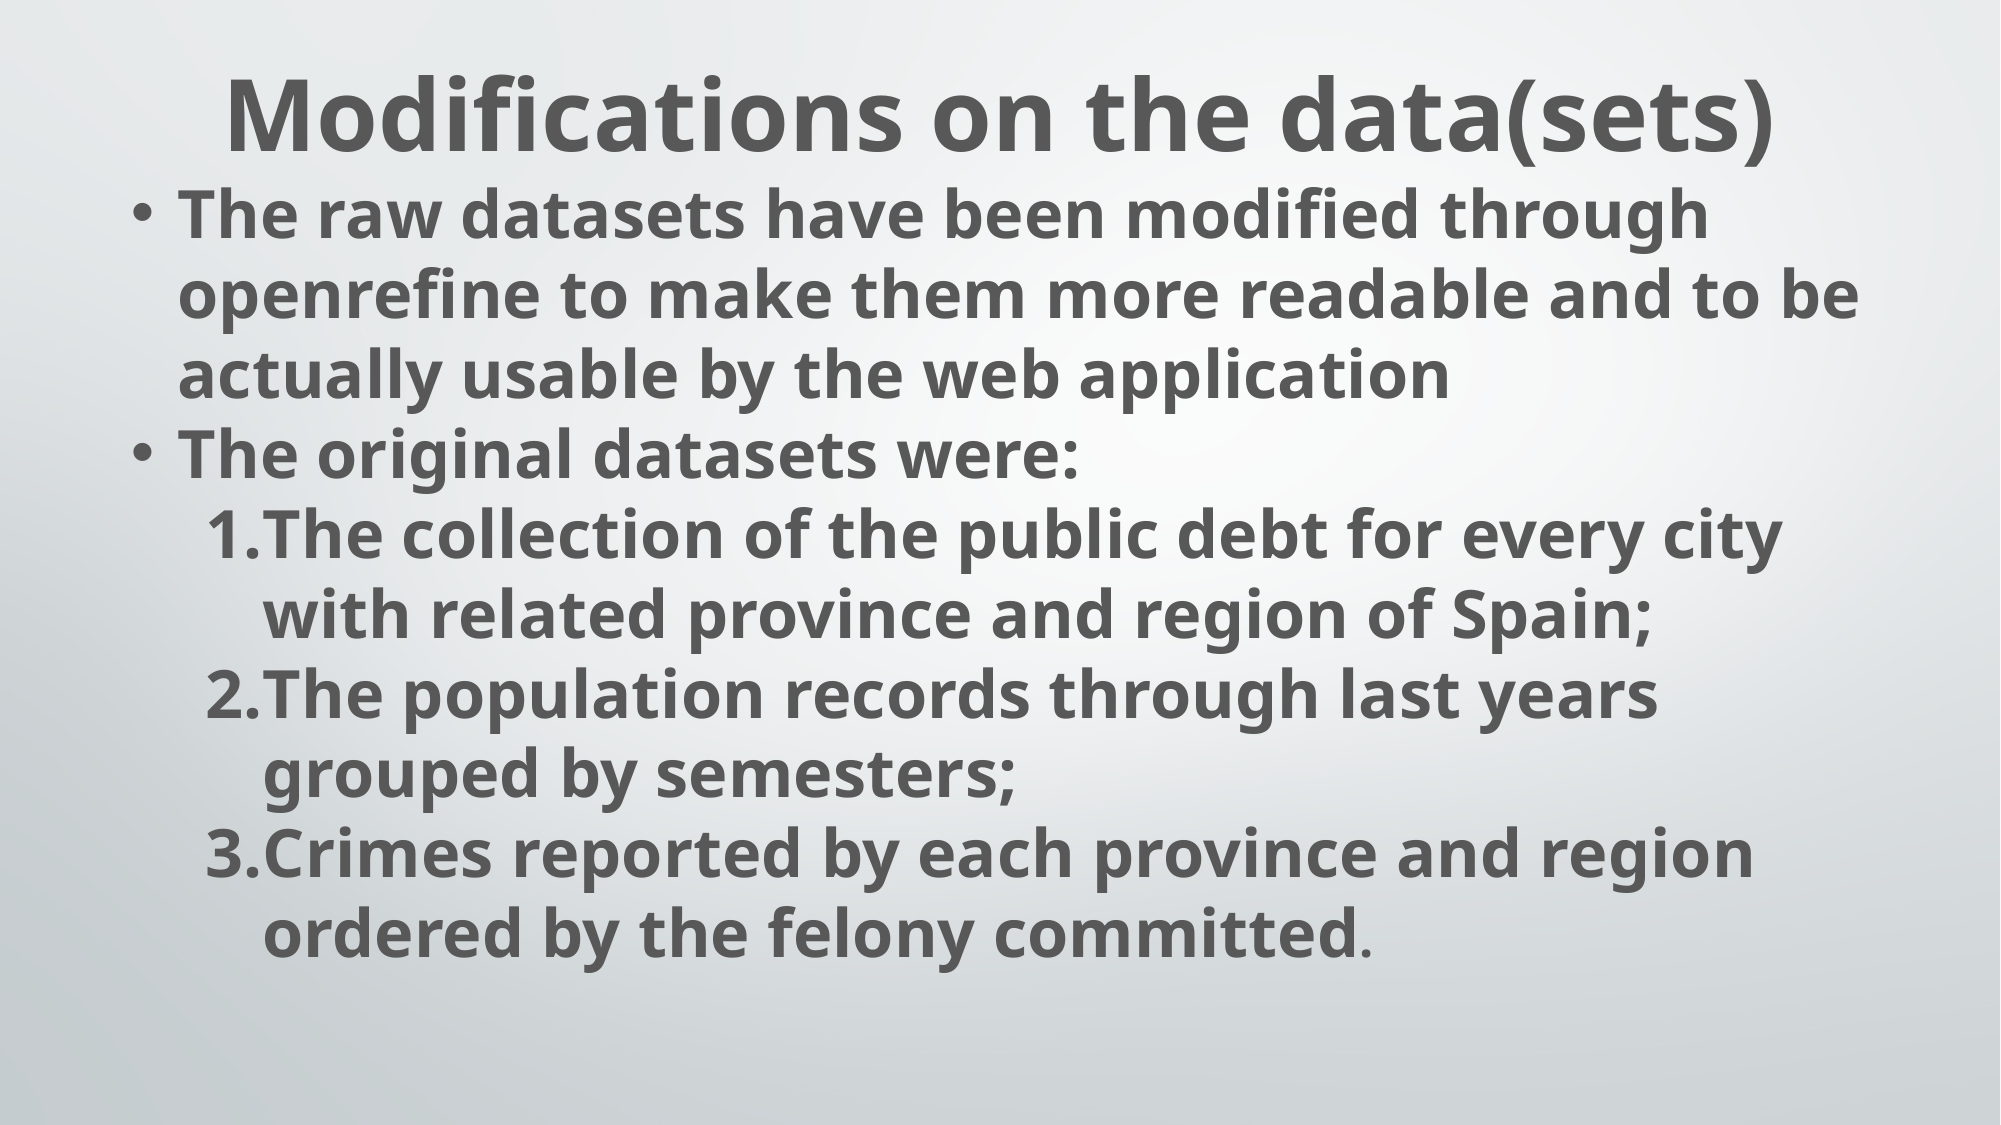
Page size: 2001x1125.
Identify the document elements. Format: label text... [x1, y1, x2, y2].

text_box Modifications on the data(sets) The raw datasets have been modified through openrefine to make them more readable and to be actually usable by the web application The original datasets were: The collection of the public debt for every city with related province and region of Spain; The population records through last years grouped by semesters; Crimes reported by each province and region ordered by the felony committed. [115, 44, 1884, 979]
